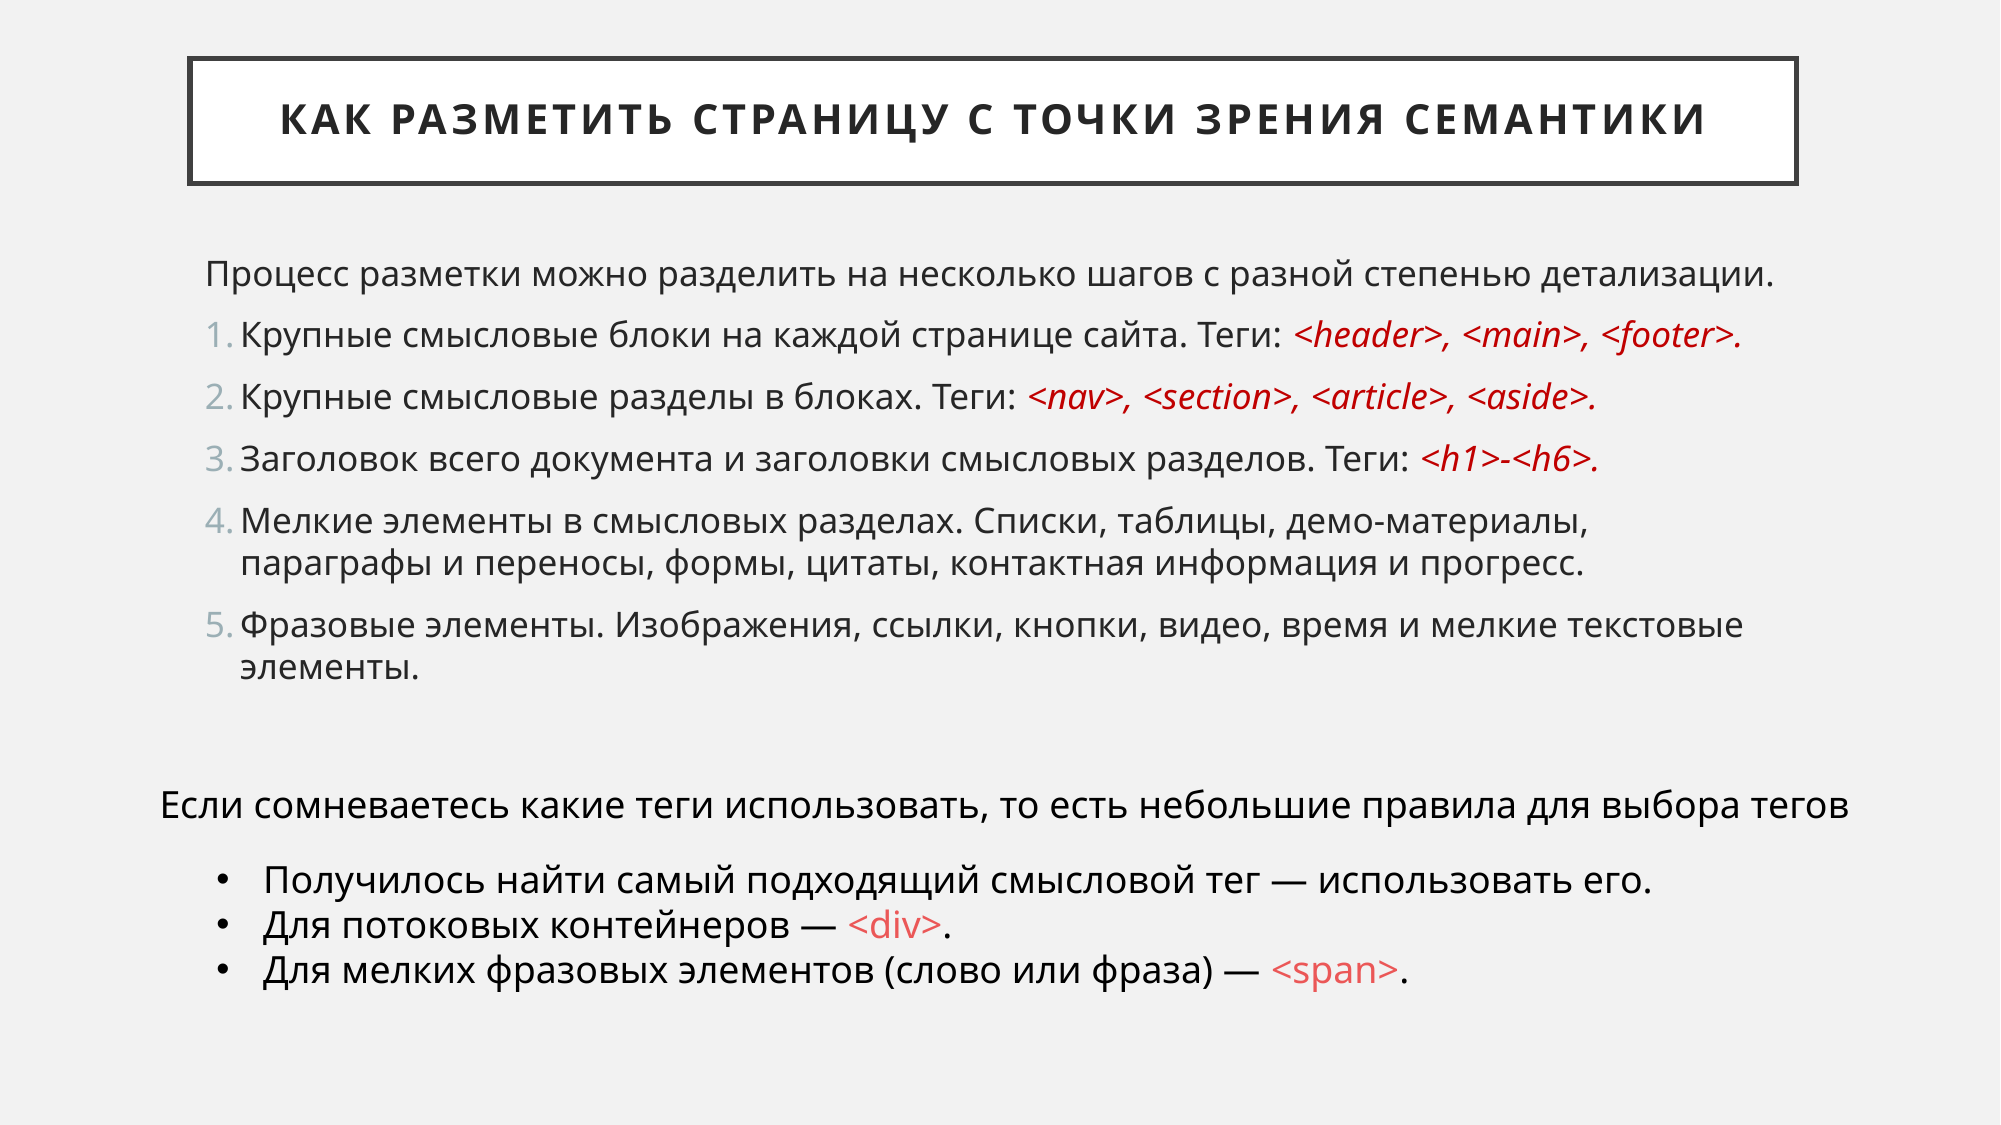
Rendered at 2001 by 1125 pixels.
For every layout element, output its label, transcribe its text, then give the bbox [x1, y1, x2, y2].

text_box Получилось найти самый подходящий смысловой тег — использовать его. Для потоковых контейнеров — <div>. Для мелких фразовых элементов (слово или фраза) — <span>. [201, 848, 1797, 999]
text_box Если сомневаетесь какие теги использовать, то есть небольшие правила для выбора тегов [144, 774, 1866, 834]
list Процесс разметки можно разделить на несколько шагов с разной степенью детализации. Крупные смысловые блоки на каждой странице сайта. Теги: <header>, <main>, <footer>. Крупные смысловые разделы в блоках. Теги: <nav>, <section>, <article>, <aside>. Заголовок всего документа и заголовки смысловых разделов. Теги: <h1>-<h6>. Мелкие элементы в смысловых разделах. Списки, таблицы, демо-материалы, параграфы и переносы, формы, цитаты, контактная информация и прогресс. Фразовые элементы. Изображения, ссылки, кнопки, видео, время и мелкие текстовые элементы. [189, 243, 1797, 734]
title Как разметить страницу с точки зрения семантики [187, 56, 1799, 186]
